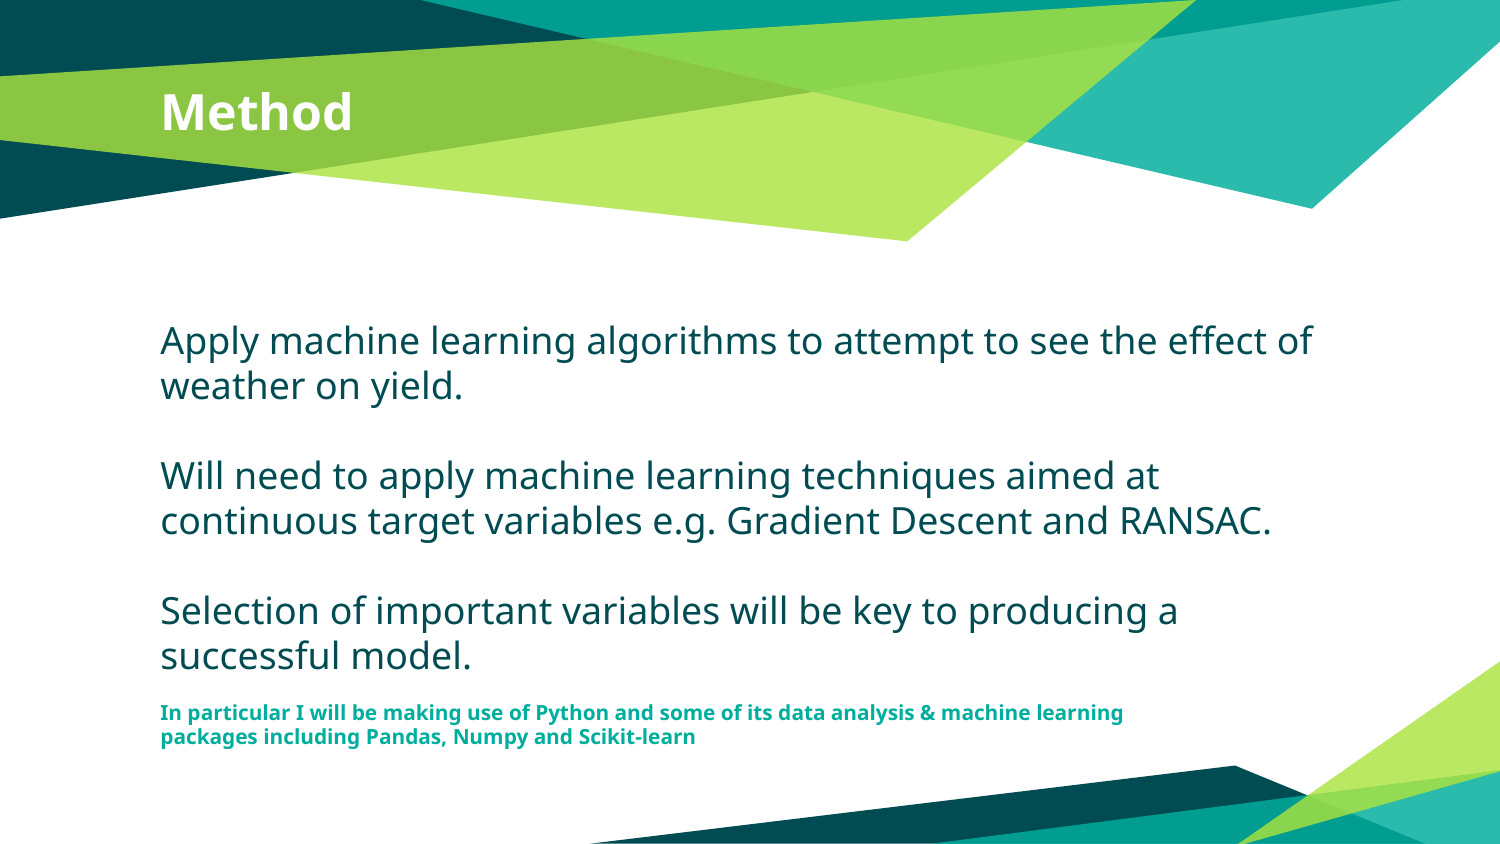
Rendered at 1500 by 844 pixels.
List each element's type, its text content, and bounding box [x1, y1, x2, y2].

title Method [145, 65, 1355, 206]
list Apply machine learning algorithms to attempt to see the effect of weather on yield. Will need to apply machine learning techniques aimed at continuous target variables e.g. Gradient Descent and RANSAC. Selection of important variables will be key to producing a successful model. [145, 301, 1355, 635]
text_box In particular I will be making use of Python and some of its data analysis & machine learning packages including Pandas, Numpy and Scikit-learn [145, 684, 1154, 773]
